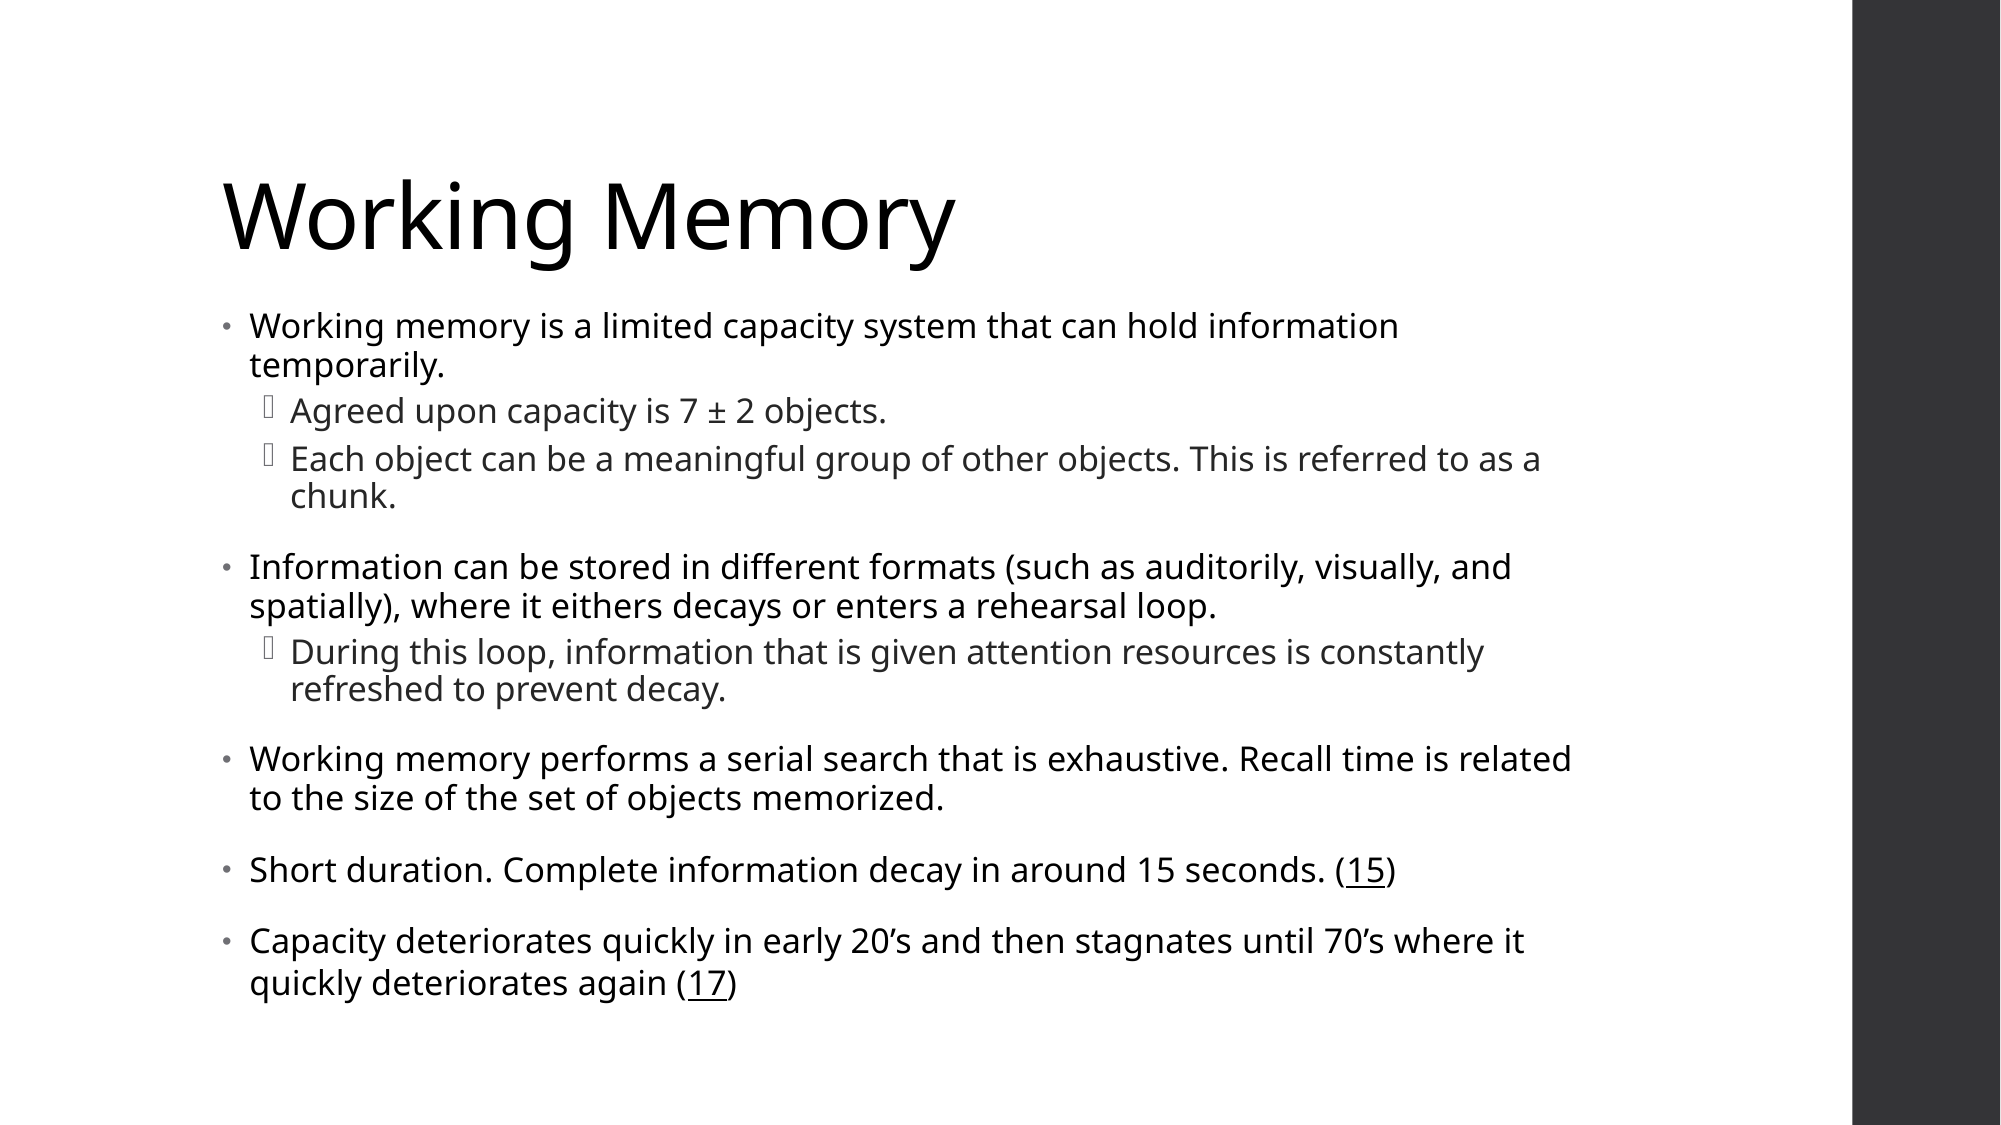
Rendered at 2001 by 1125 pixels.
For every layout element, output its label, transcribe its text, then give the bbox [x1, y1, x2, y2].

list Working memory is a limited capacity system that can hold information temporarily. Agreed upon capacity is 7 ± 2 objects. Each object can be a meaningful group of other objects. This is referred to as a chunk. Information can be stored in different formats (such as auditorily, visually, and spatially), where it eithers decays or enters a rehearsal loop. During this loop, information that is given attention resources is constantly refreshed to prevent decay. Working memory performs a serial search that is exhaustive. Recall time is related to the size of the set of objects memorized. Short duration. Complete information decay in around 15 seconds. (15) Capacity deteriorates quickly in early 20’s and then stagnates until 70’s where it quickly deteriorates again (17) [206, 299, 1617, 1014]
title Working Memory [206, 60, 1797, 278]
